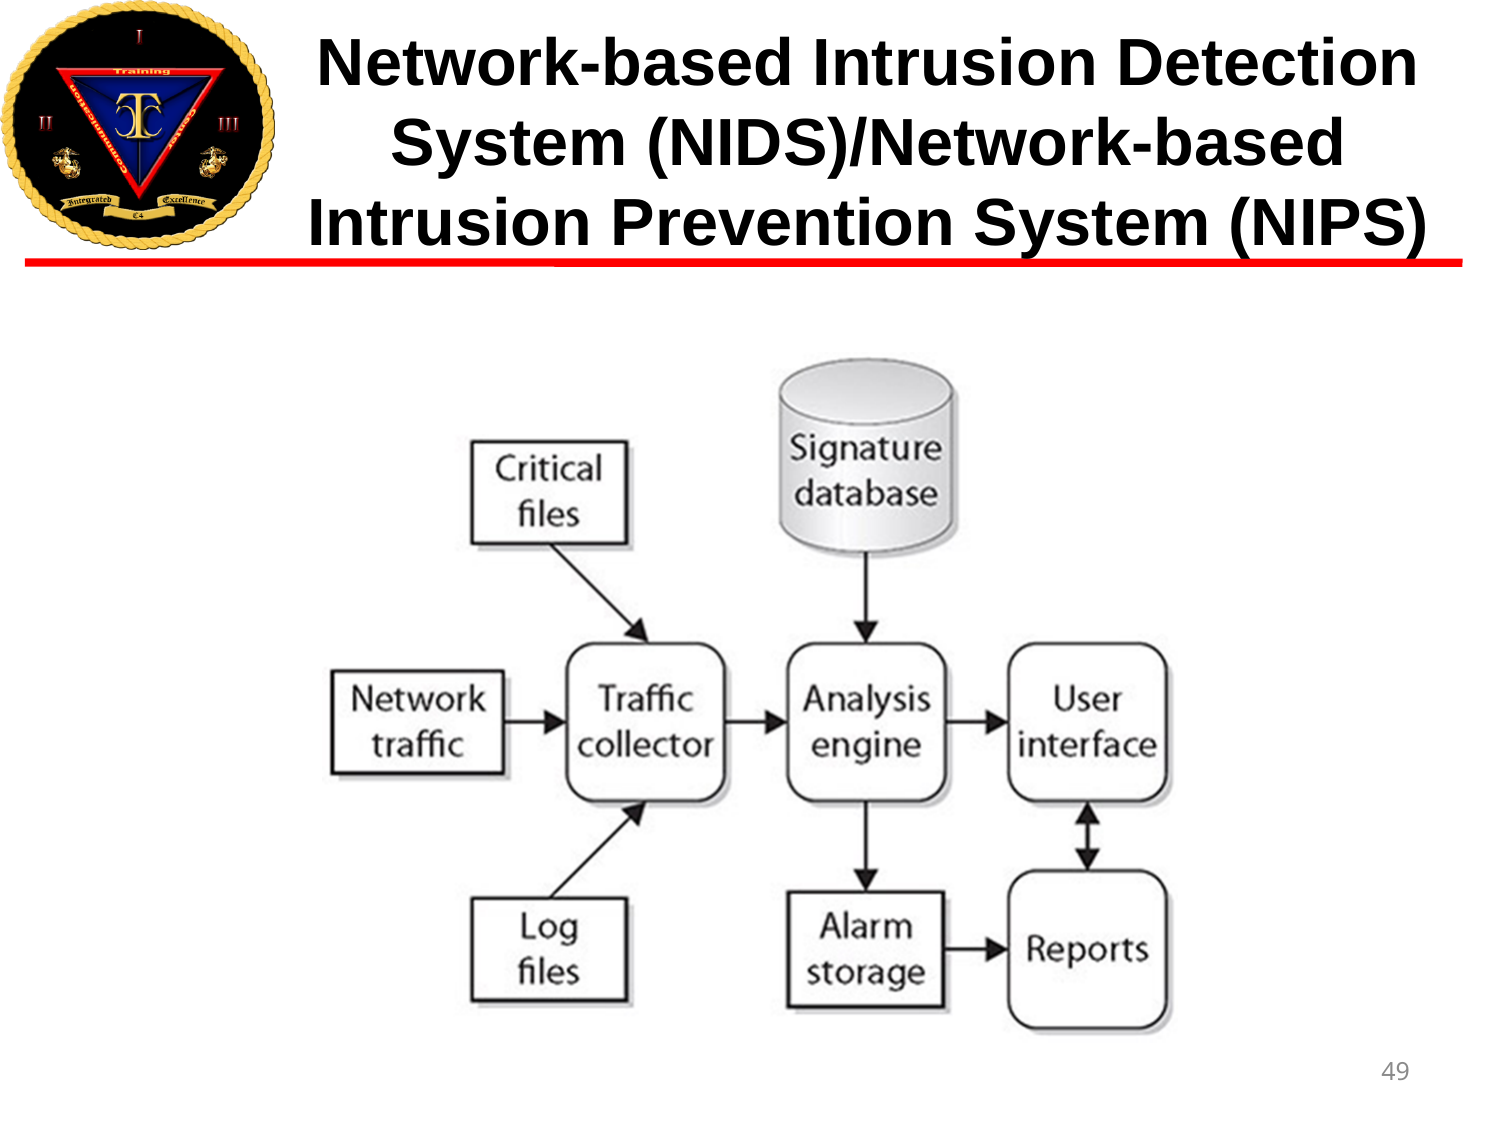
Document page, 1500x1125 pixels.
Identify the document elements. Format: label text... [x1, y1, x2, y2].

slide_number 49 [1074, 1042, 1425, 1103]
picture [0, 0, 275, 250]
picture [322, 352, 1178, 1043]
title Network-based Intrusion Detection System (NIDS)/Network-based Intrusion Prevention System (NIPS) [274, 44, 1463, 233]
